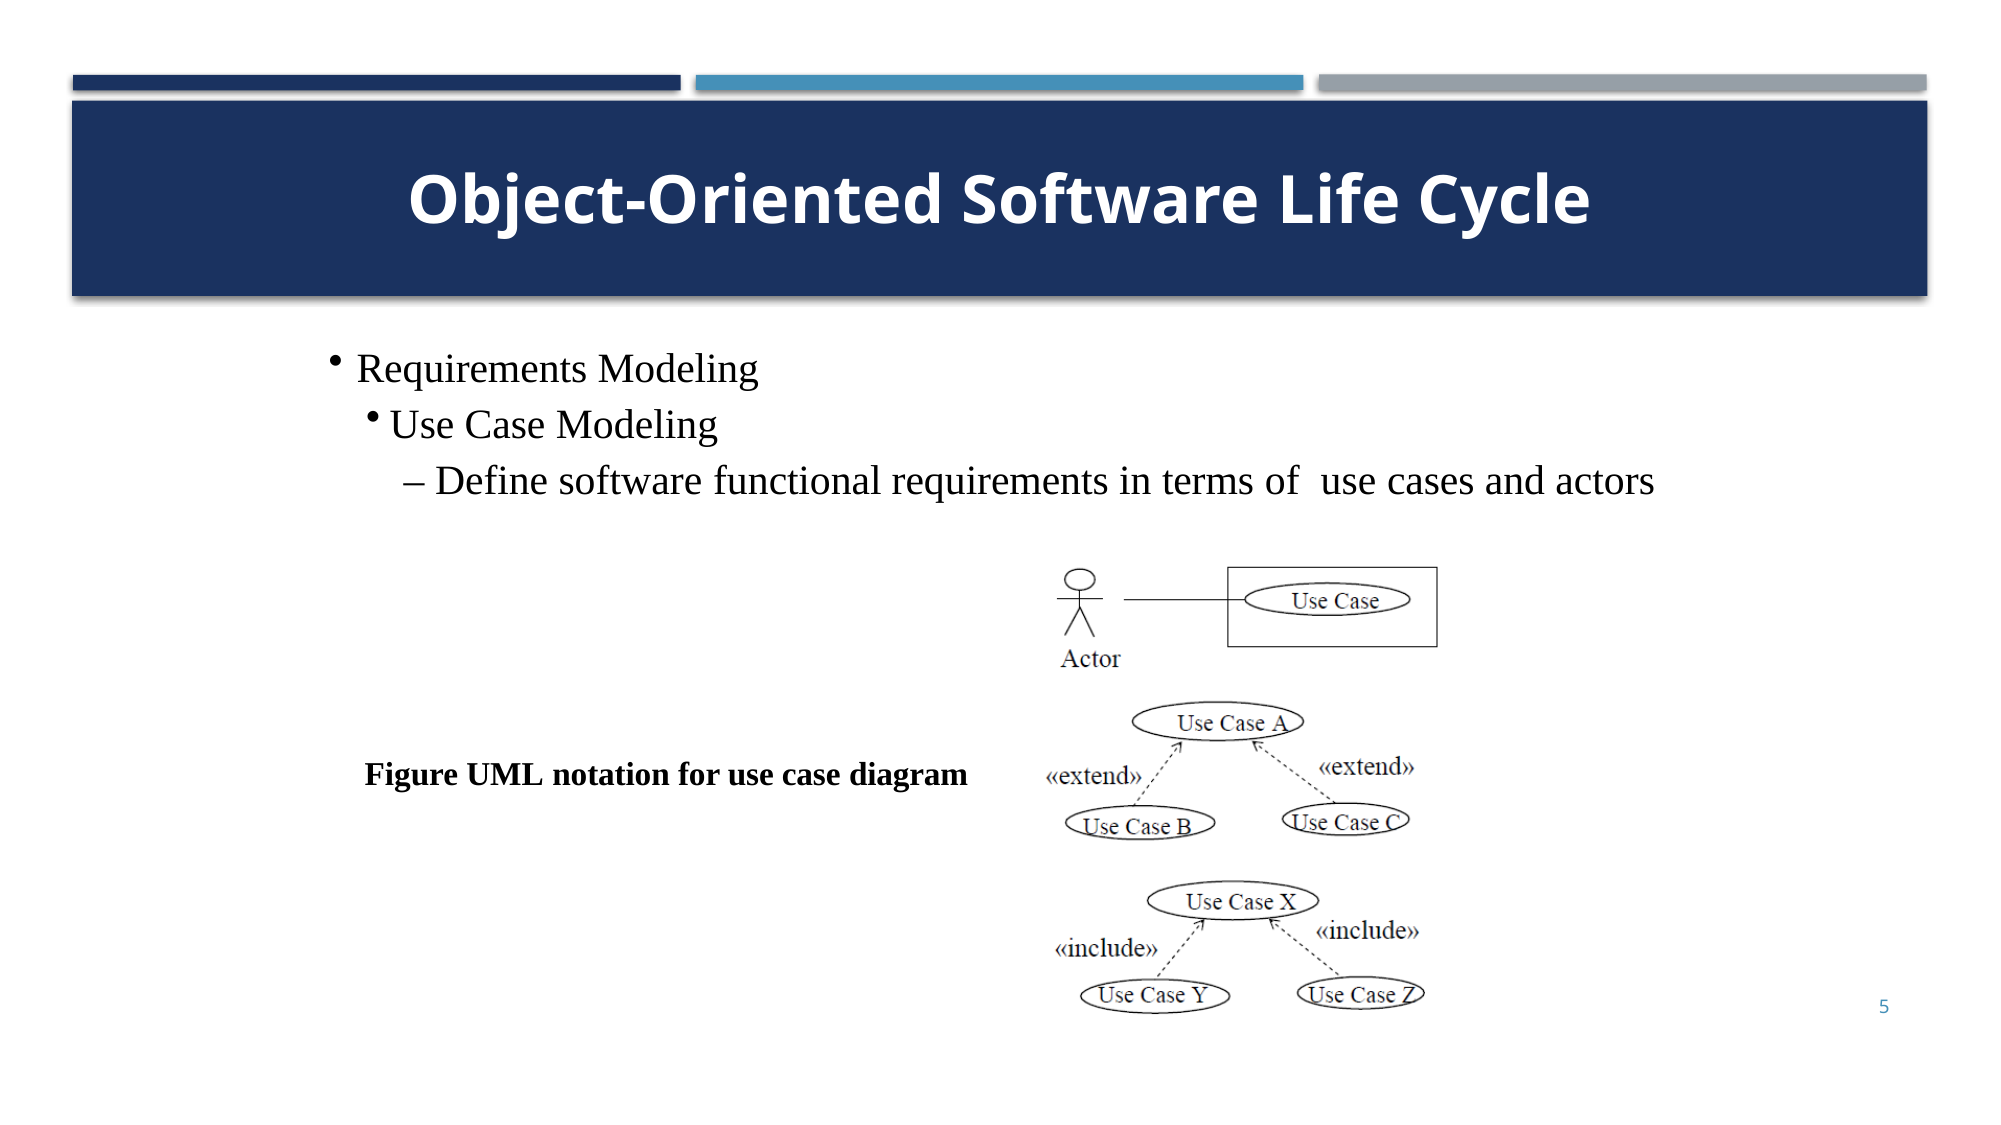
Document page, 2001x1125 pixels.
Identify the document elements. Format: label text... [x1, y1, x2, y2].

text_box Requirements Modeling Use Case Modeling – Define software functional requirements in terms of use cases and actors [326, 327, 1674, 503]
picture [1034, 561, 1472, 1037]
text_box Figure UML notation for use case diagram [362, 750, 1017, 792]
text_box Object-Oriented Software Life Cycle [392, 149, 1608, 245]
slide_number 5 [1732, 977, 1905, 1037]
